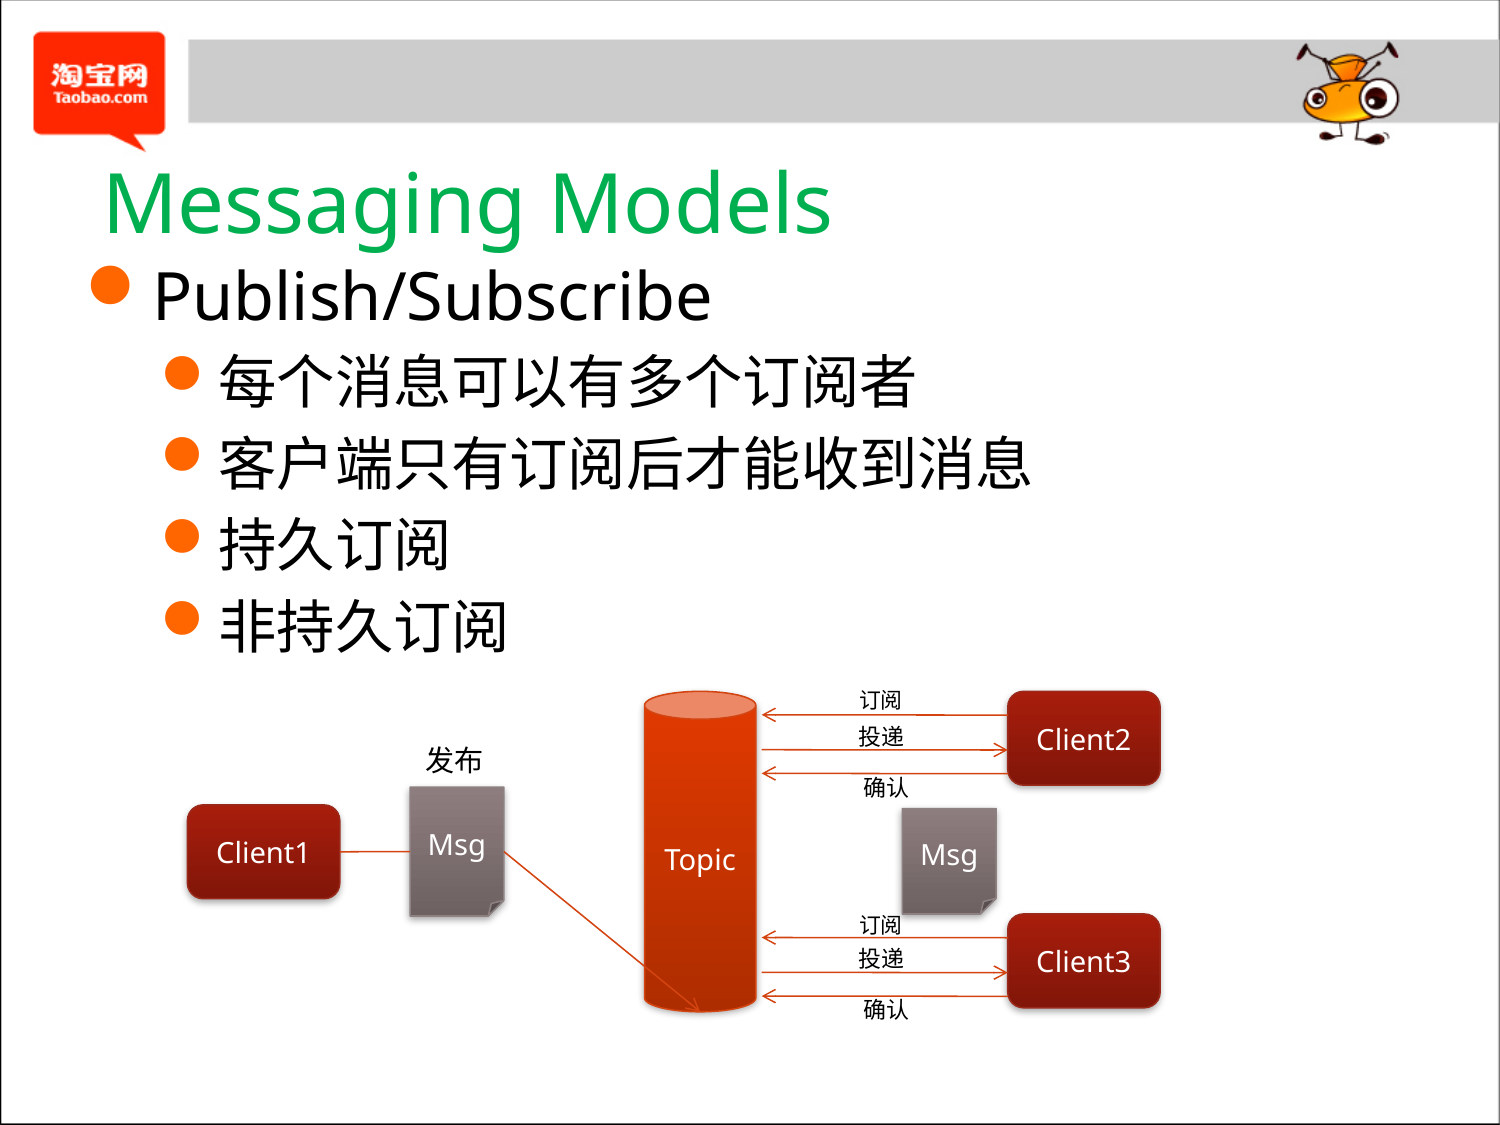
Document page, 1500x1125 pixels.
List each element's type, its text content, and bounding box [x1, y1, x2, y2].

text_box Msg [901, 807, 997, 915]
list Publish/Subscribe 每个消息可以有多个订阅者 客户端只有订阅后才能收到消息 持久订阅 非持久订阅 [70, 245, 1421, 1006]
text_box 确认 [849, 765, 926, 771]
text_box 确认 [849, 988, 926, 994]
text_box 投递 [843, 947, 921, 970]
text_box 发布 [410, 734, 499, 785]
text_box 确认 [849, 783, 926, 808]
text_box Topic [643, 690, 757, 1013]
text_box 订阅 [844, 903, 918, 935]
text_box 确认 [849, 1004, 926, 1031]
text_box Msg [409, 786, 505, 917]
text_box 订阅 [844, 679, 918, 713]
text_box Client3 [1006, 913, 1161, 1009]
text_box 投递 [843, 723, 921, 748]
title Messaging Models [87, 149, 1426, 251]
text_box Client2 [1006, 690, 1161, 786]
picture [0, 0, 1500, 1125]
text_box Client1 [186, 804, 341, 900]
